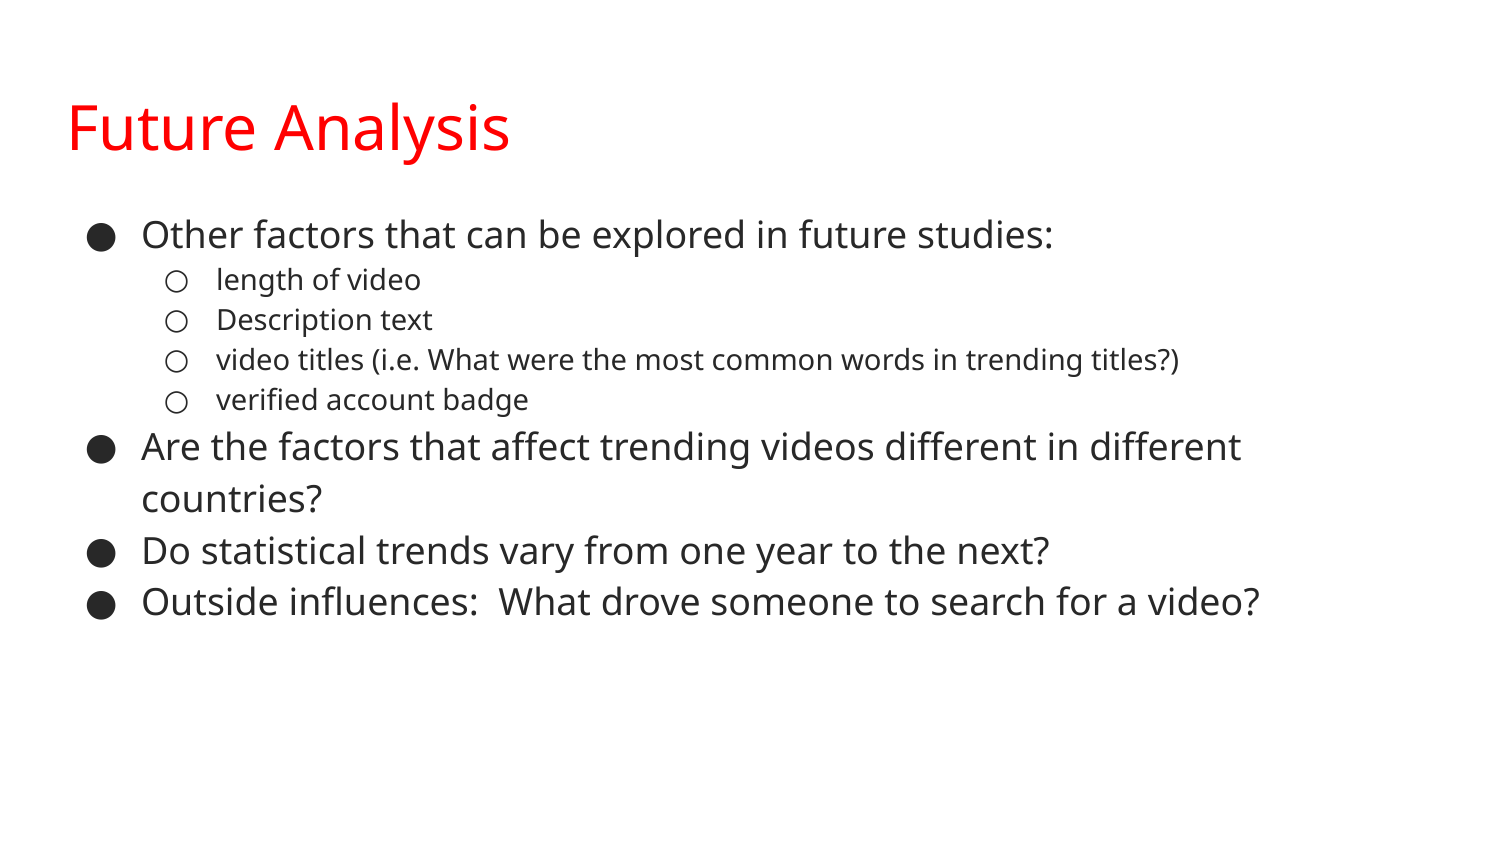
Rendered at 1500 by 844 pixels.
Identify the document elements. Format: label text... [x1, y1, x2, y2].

list Other factors that can be explored in future studies: length of video Description text video titles (i.e. What were the most common words in trending titles?) verified account badge Are the factors that affect trending videos different in different countries? Do statistical trends vary from one year to the next? Outside influences: What drove someone to search for a video? [51, 189, 1449, 750]
title Future Analysis [51, 72, 1449, 167]
